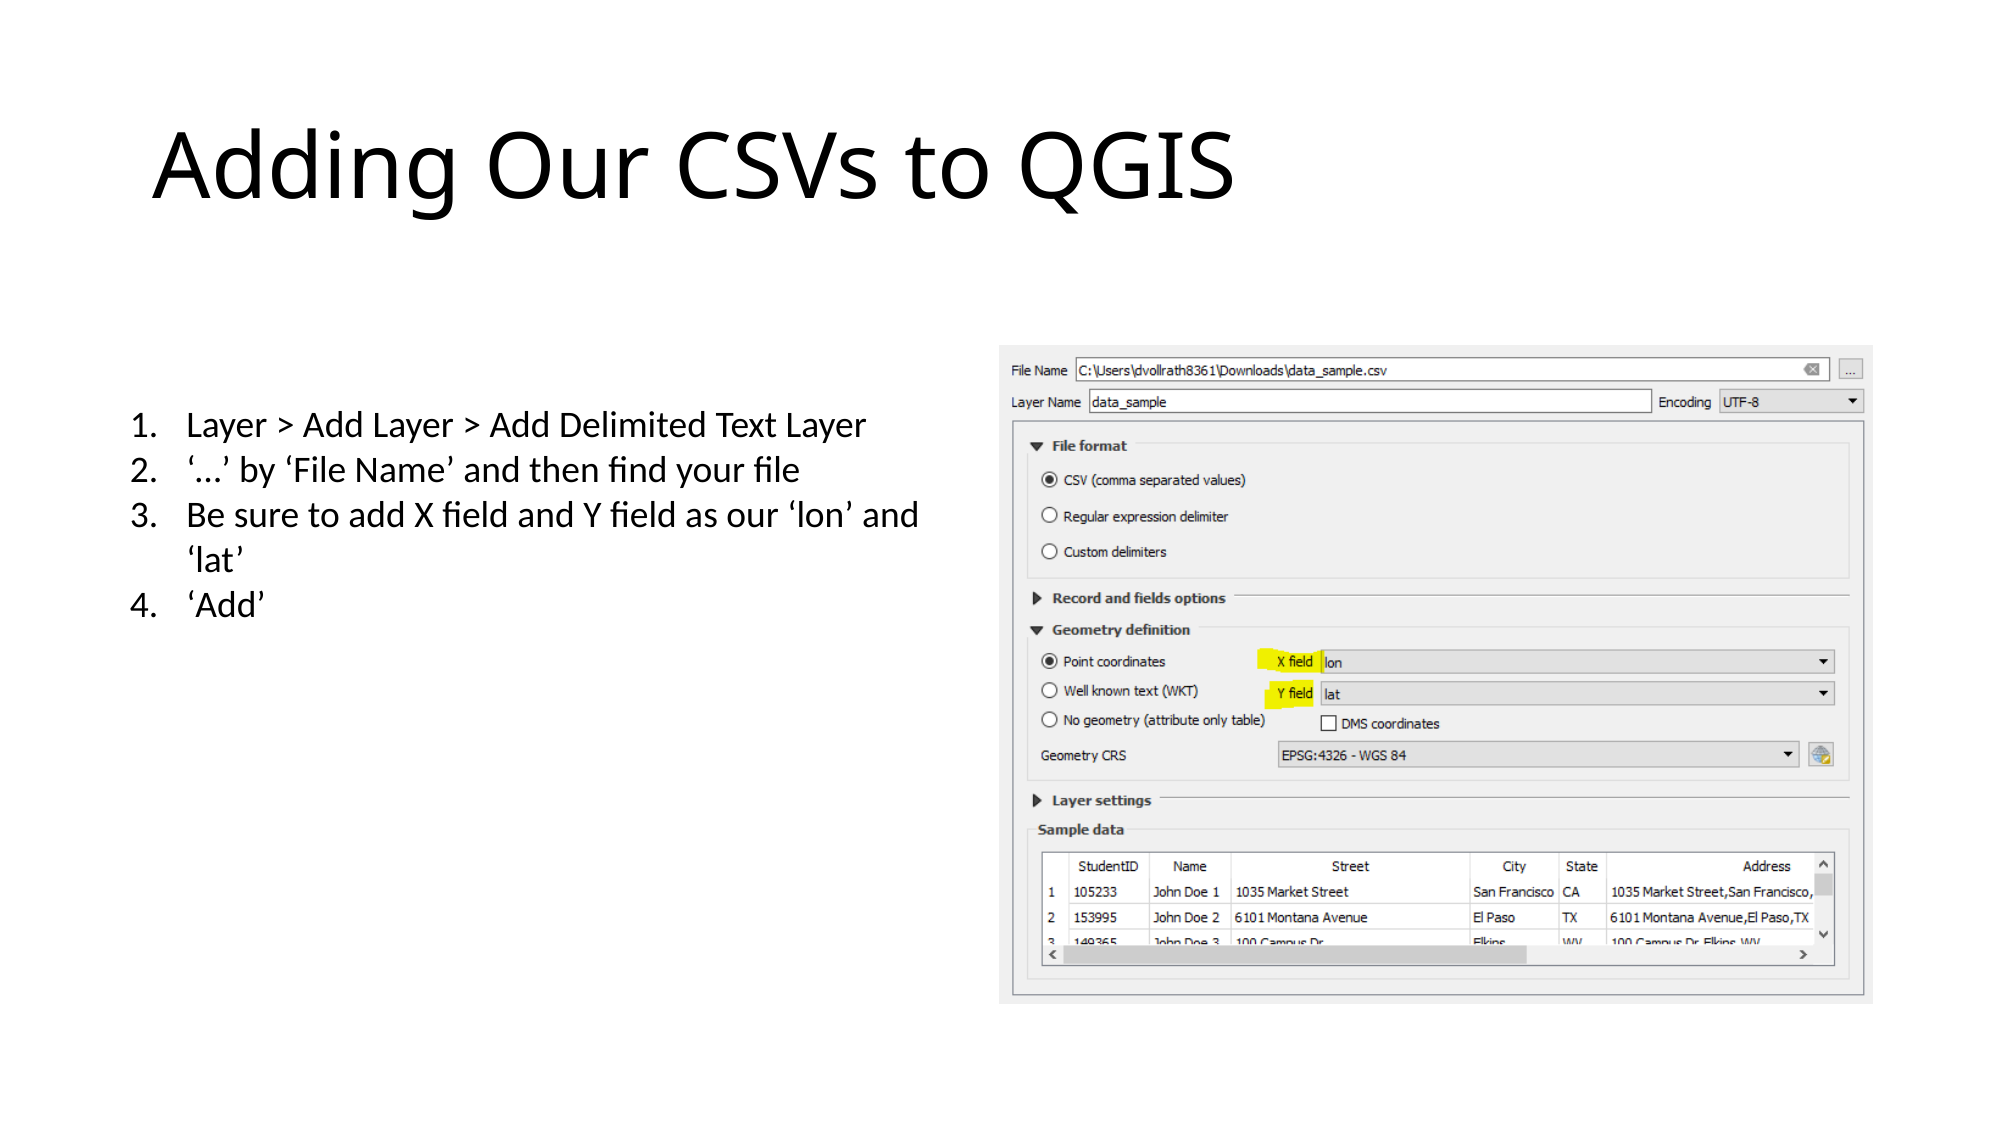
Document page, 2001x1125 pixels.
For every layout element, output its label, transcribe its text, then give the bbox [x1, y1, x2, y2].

text_box Layer > Add Layer > Add Delimited Text Layer ‘…’ by ‘File Name’ and then find your file Be sure to add X field and Y field as our ‘lon’ and ‘lat’ ‘Add’ [115, 392, 966, 633]
title Adding Our CSVs to QGIS [137, 59, 1863, 278]
picture [999, 345, 1873, 1005]
